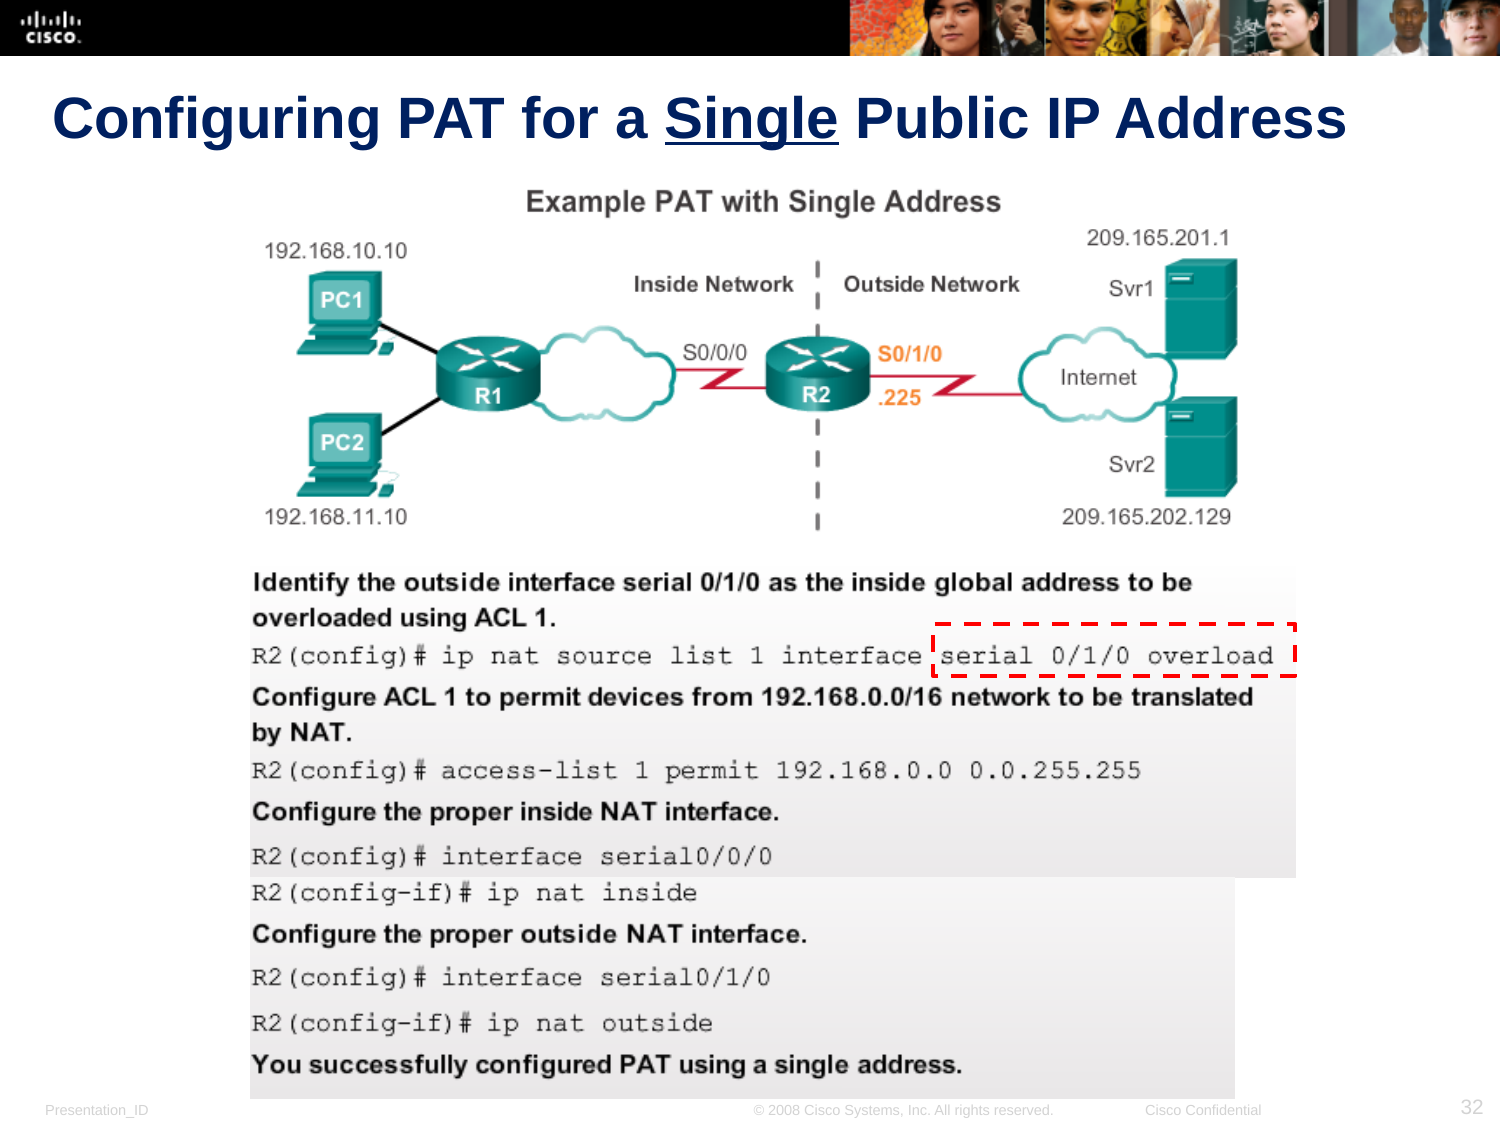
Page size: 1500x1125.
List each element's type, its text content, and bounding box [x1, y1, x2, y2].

picture [263, 166, 1242, 543]
title Configuring PAT for a Single Public IP Address [38, 68, 1500, 159]
picture [0, 0, 1500, 56]
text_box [250, 565, 1296, 1099]
